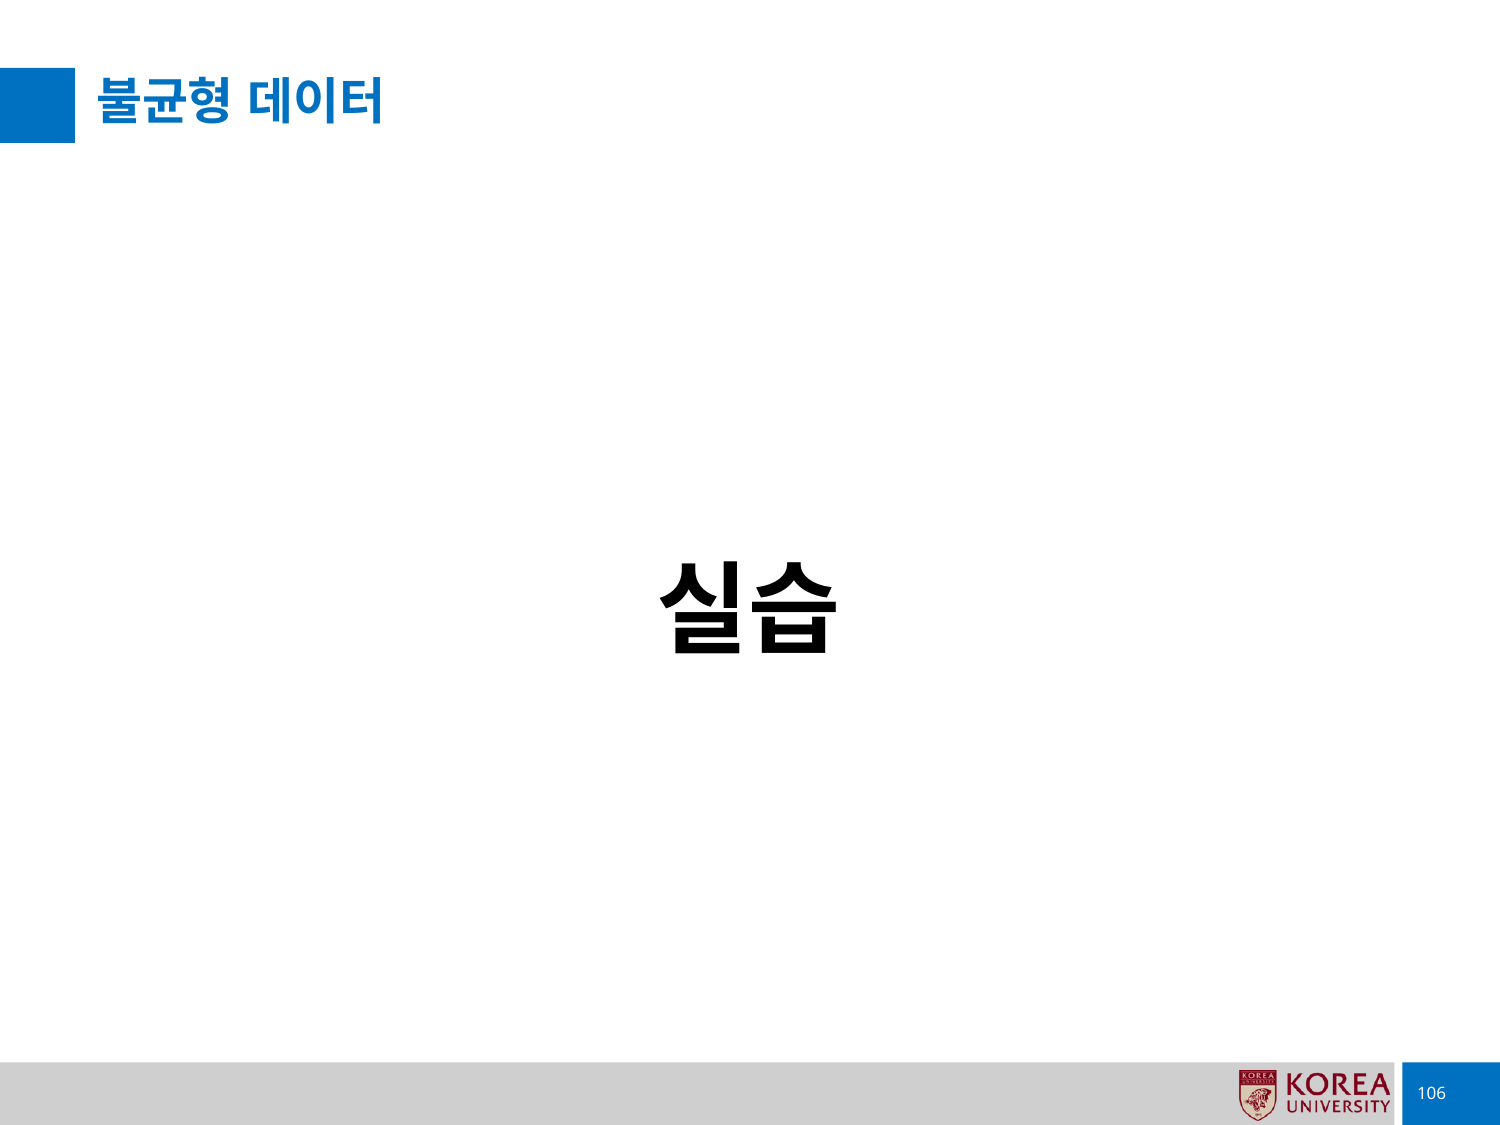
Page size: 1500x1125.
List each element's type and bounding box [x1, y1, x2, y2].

text_box [641, 537, 856, 673]
title [95, 75, 1449, 134]
picture [1239, 1070, 1390, 1121]
